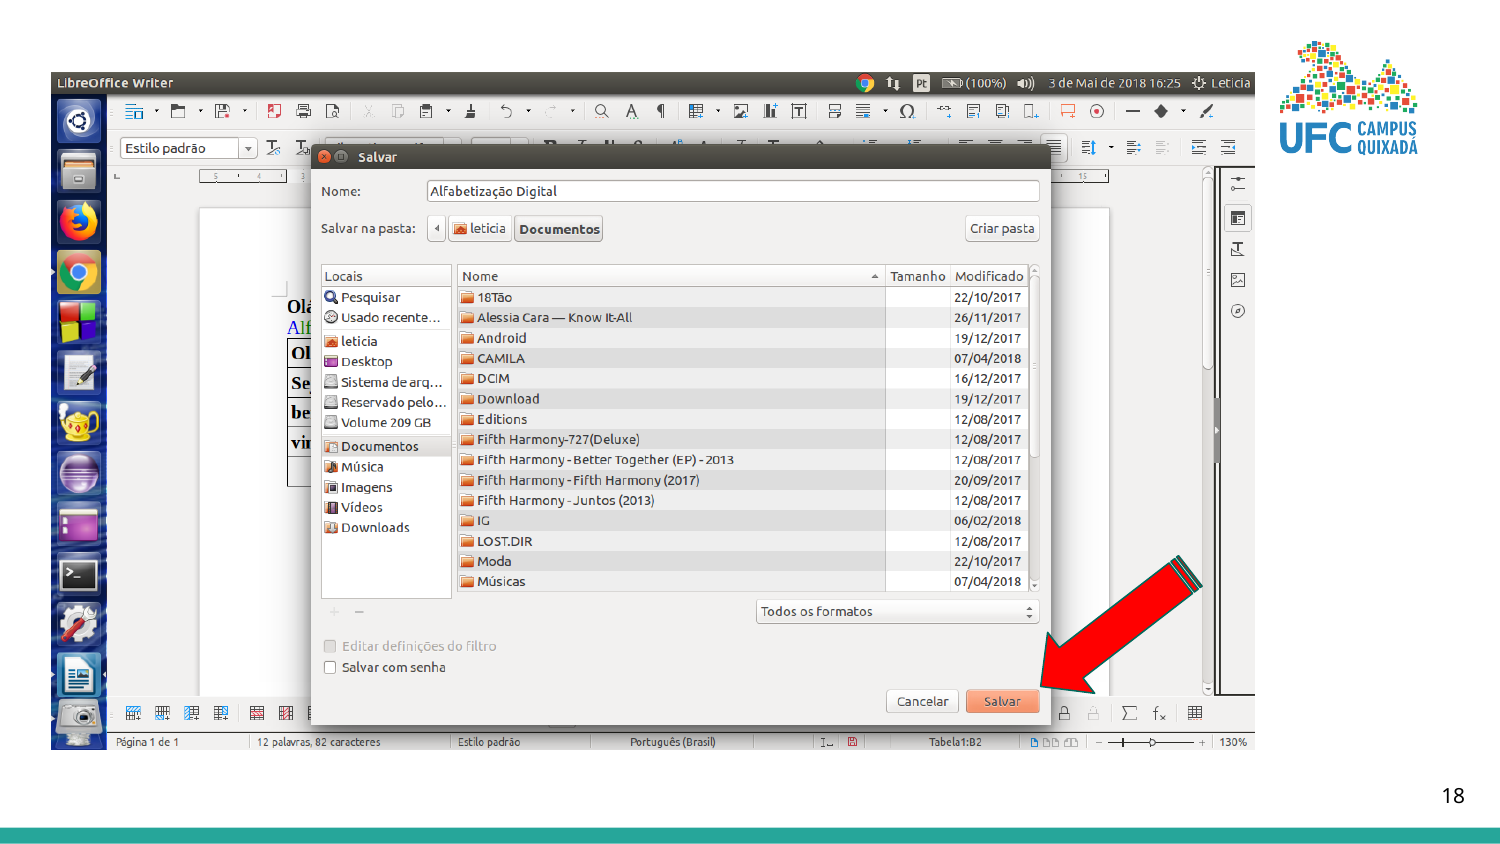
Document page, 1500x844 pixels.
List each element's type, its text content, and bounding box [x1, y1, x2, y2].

slide_number ‹#› [1389, 764, 1480, 830]
picture [50, 19, 1456, 750]
